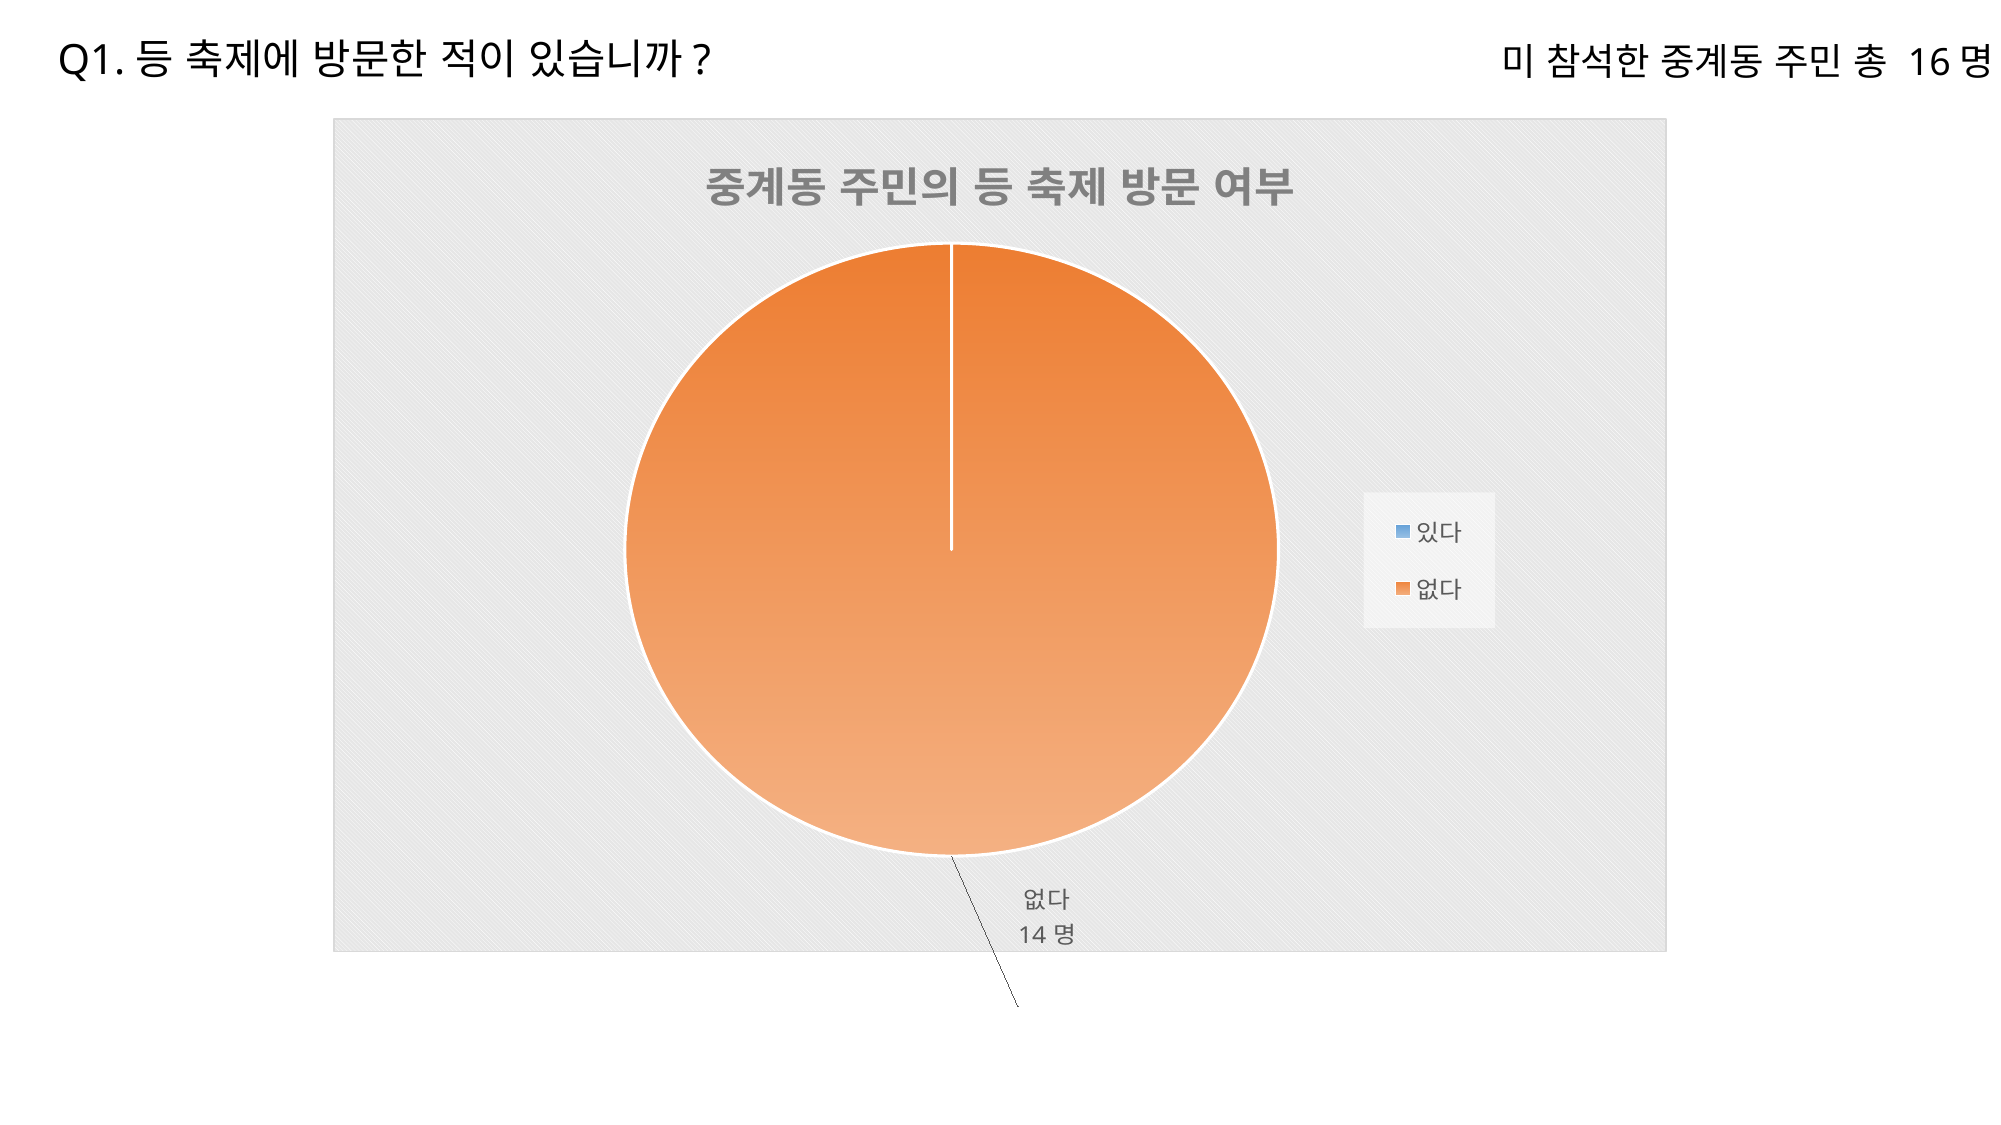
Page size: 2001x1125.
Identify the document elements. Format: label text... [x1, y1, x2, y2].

chart [333, 117, 1667, 1007]
text_box 미 참석한 중계동 주민 총 16명 [1486, 30, 2000, 91]
text_box Q1.등 축제에 방문한 적이 있습니까? [42, 25, 726, 91]
